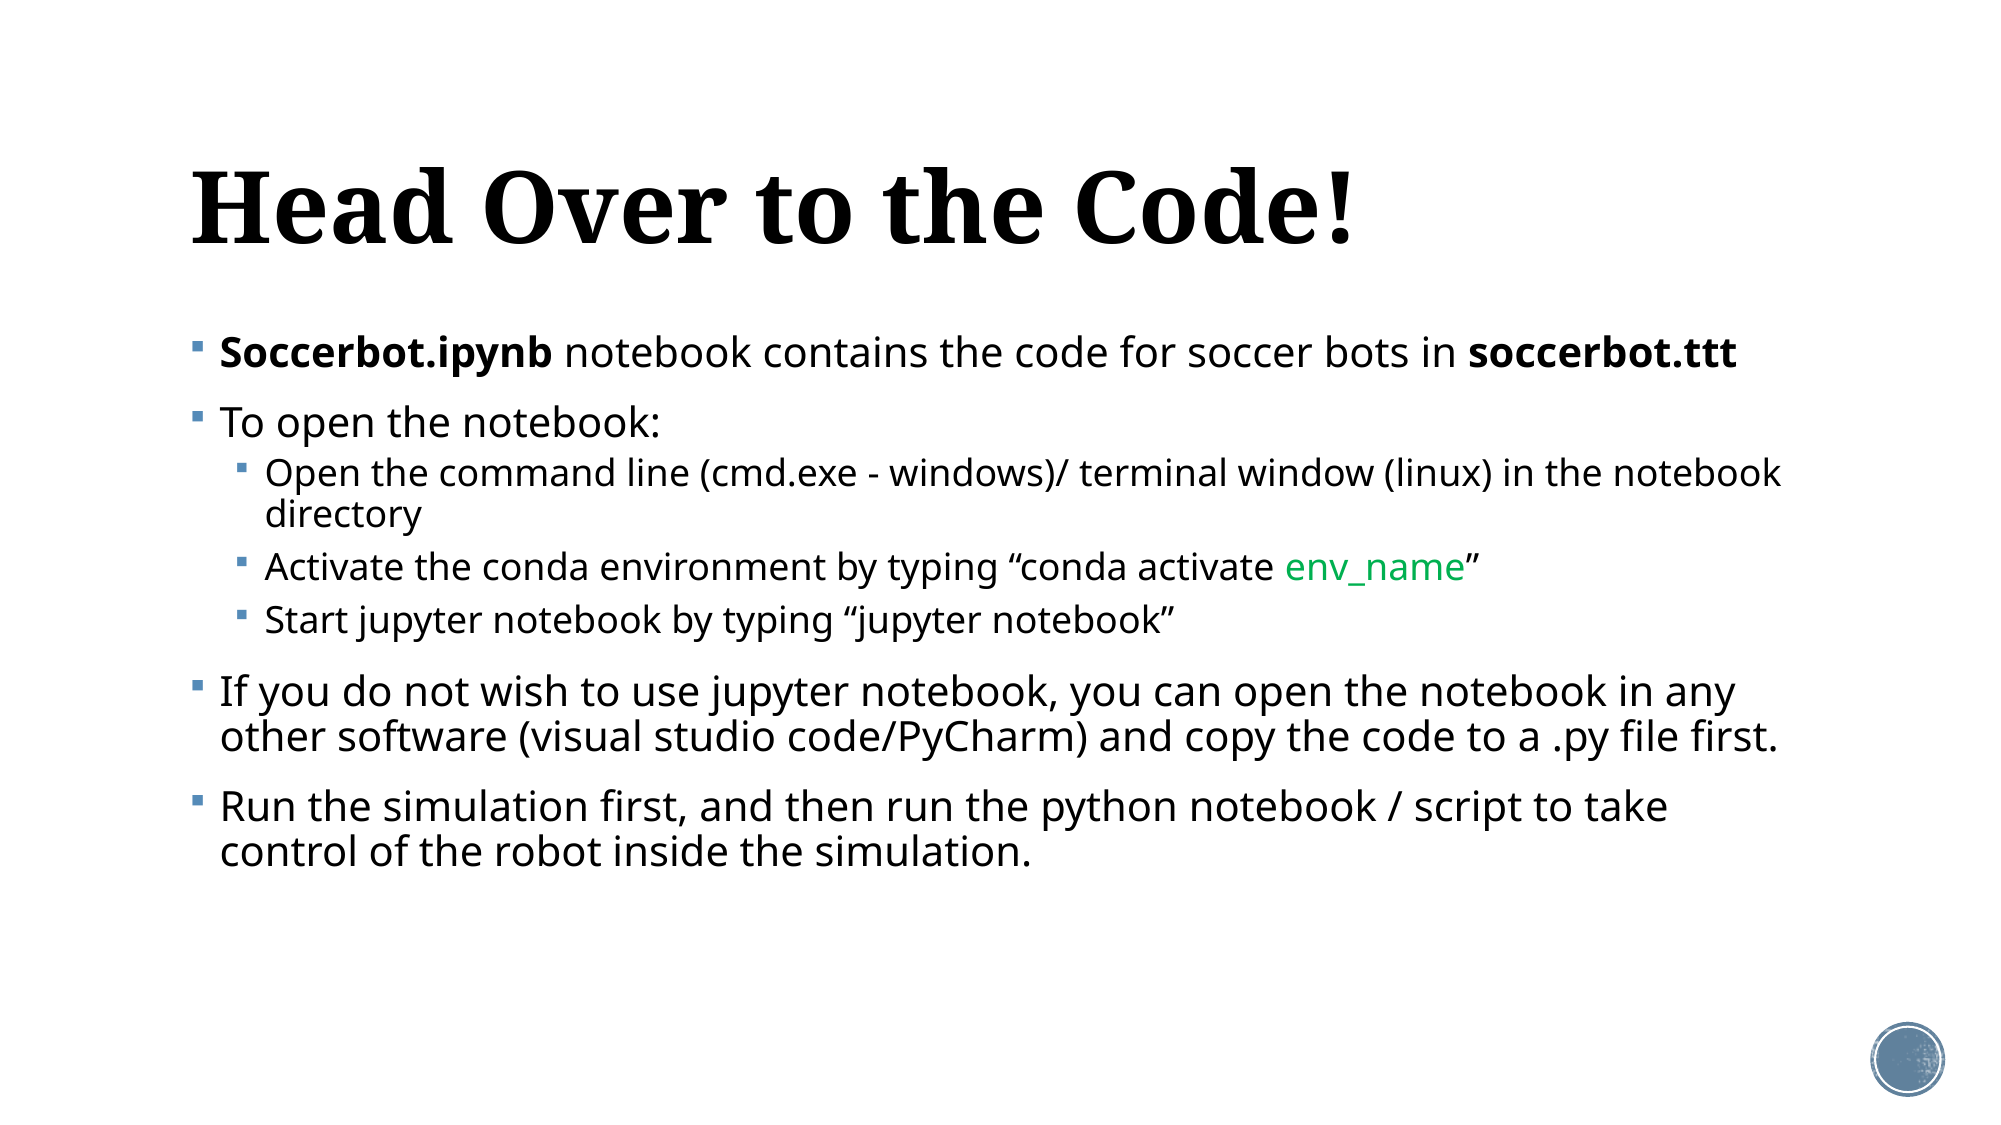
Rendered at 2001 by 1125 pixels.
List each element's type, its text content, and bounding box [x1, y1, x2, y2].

list Soccerbot.ipynb notebook contains the code for soccer bots in soccerbot.ttt To open the notebook: Open the command line (cmd.exe - windows)/ terminal window (linux) in the notebook directory Activate the conda environment by typing “conda activate env_name” Start jupyter notebook by typing “jupyter notebook” If you do not wish to use jupyter notebook, you can open the notebook in any other software (visual studio code/PyCharm) and copy the code to a .py file first. Run the simulation first, and then run the python notebook / script to take control of the robot inside the simulation. [174, 323, 1808, 1046]
title Head Over to the Code! [175, 79, 1826, 344]
